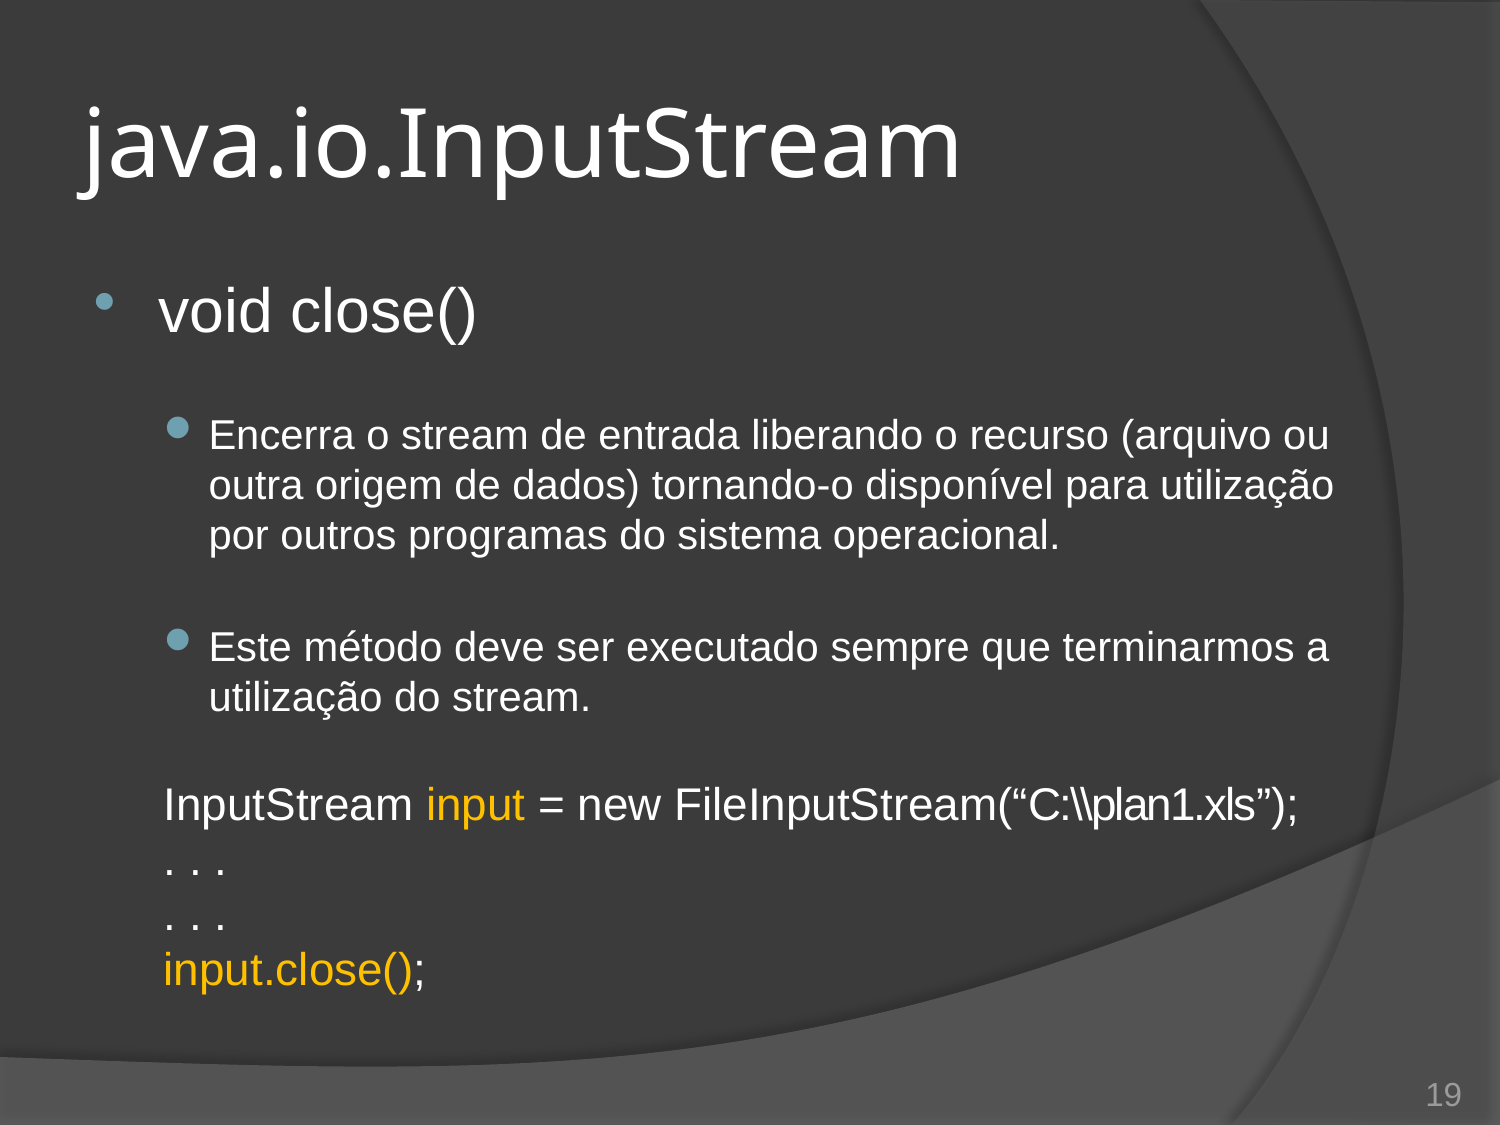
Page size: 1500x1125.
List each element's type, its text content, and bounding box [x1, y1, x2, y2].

title java.io.InputStream [74, 44, 1301, 233]
list void close() Encerra o stream de entrada liberando o recurso (arquivo ou outra origem de dados) tornando-o disponível para utilização por outros programas do sistema operacional. Este método deve ser executado sempre que terminarmos a utilização do stream. InputStream input = new FileInputStream(“C:\\plan1.xls”); . . . . . . input.close(); [74, 262, 1389, 1006]
slide_number 19 [1337, 1053, 1463, 1114]
